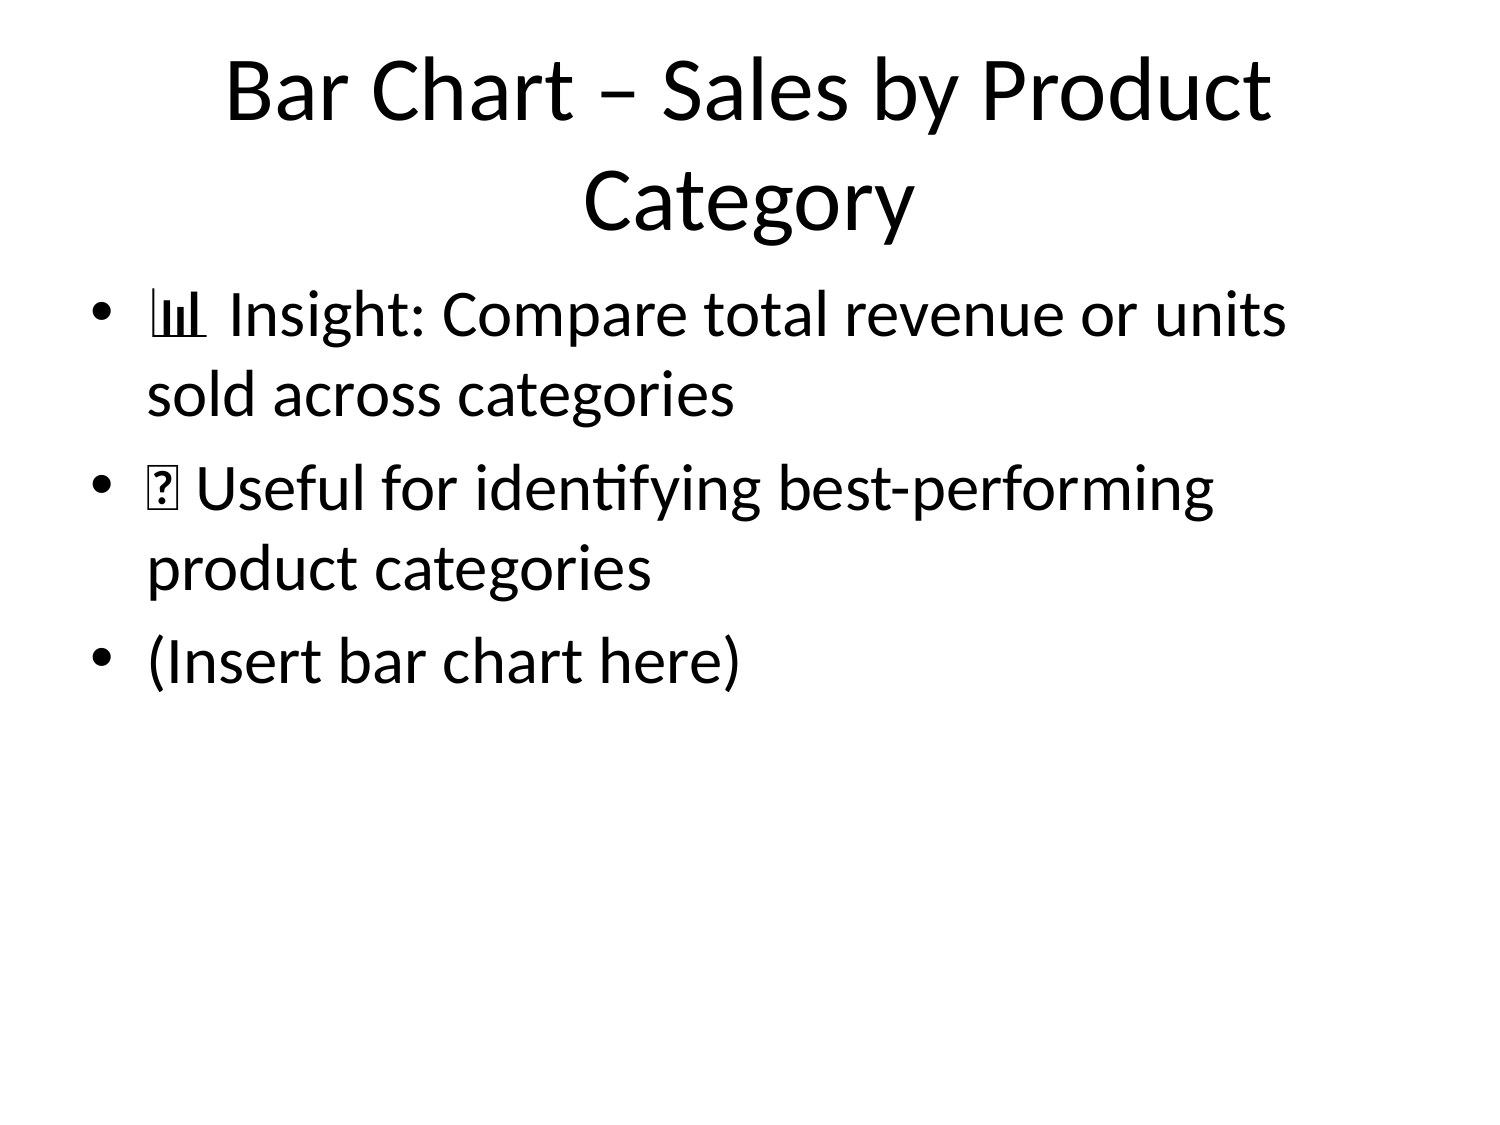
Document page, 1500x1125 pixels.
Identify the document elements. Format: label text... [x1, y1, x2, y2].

list 📊 Insight: Compare total revenue or units sold across categories ✅ Useful for identifying best-performing product categories (Insert bar chart here) [75, 262, 1425, 1005]
title Bar Chart – Sales by Product Category [75, 45, 1425, 233]
